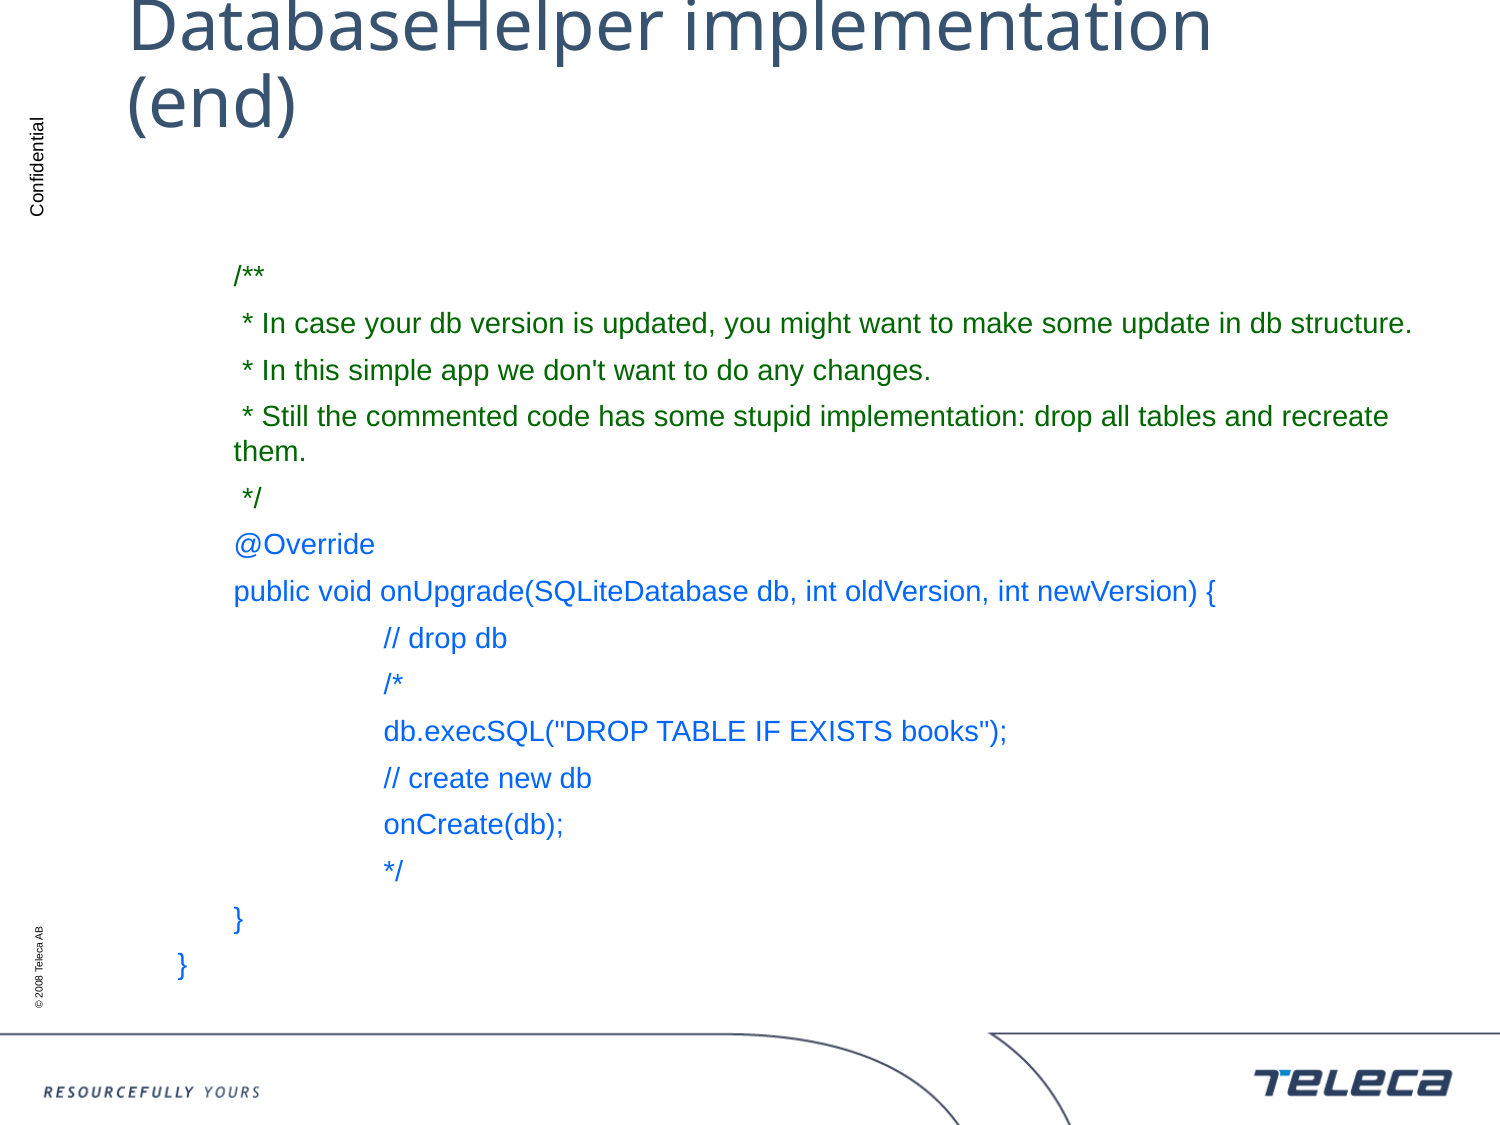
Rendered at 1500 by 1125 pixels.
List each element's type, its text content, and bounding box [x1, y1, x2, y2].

list /** * In case your db version is updated, you might want to make some update in db structure. * In this simple app we don't want to do any changes. * Still the commented code has some stupid implementation: drop all tables and recreate them. */ @Override public void onUpgrade(SQLiteDatabase db, int oldVersion, int newVersion) { // drop db /* db.execSQL("DROP TABLE IF EXISTS books"); // create new db onCreate(db); */ } } [162, 249, 1462, 931]
title DatabaseHelper implementation (end) [112, 47, 1407, 236]
picture [0, 1015, 1500, 1125]
